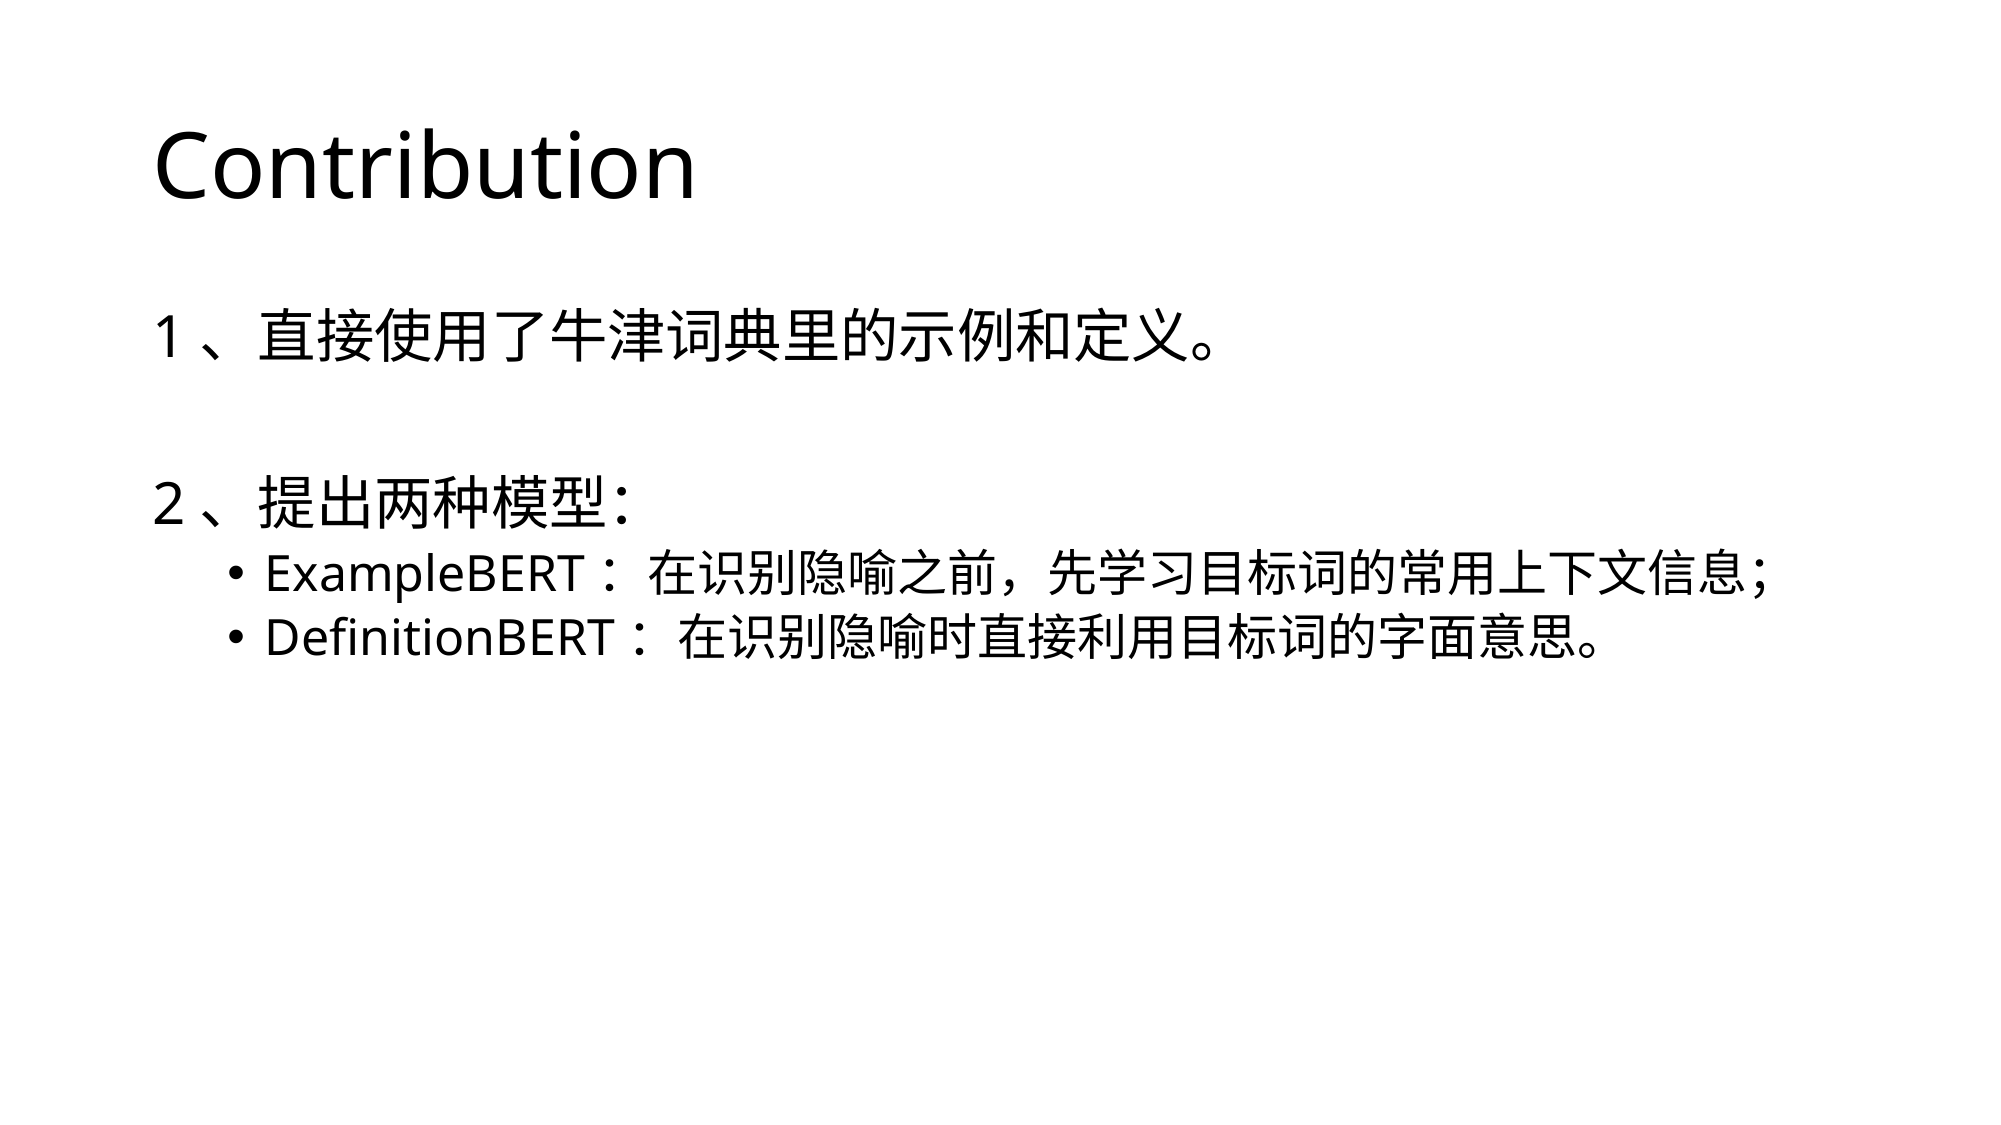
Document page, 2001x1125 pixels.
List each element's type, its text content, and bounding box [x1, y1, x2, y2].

title Contribution [137, 59, 1863, 278]
list 1、直接使用了牛津词典里的示例和定义。 2、提出两种模型： ExampleBERT：在识别隐喻之前，先学习目标词的常用上下文信息； DefinitionBERT：在识别隐喻时直接利用目标词的字面意思。 [137, 299, 1863, 1014]
